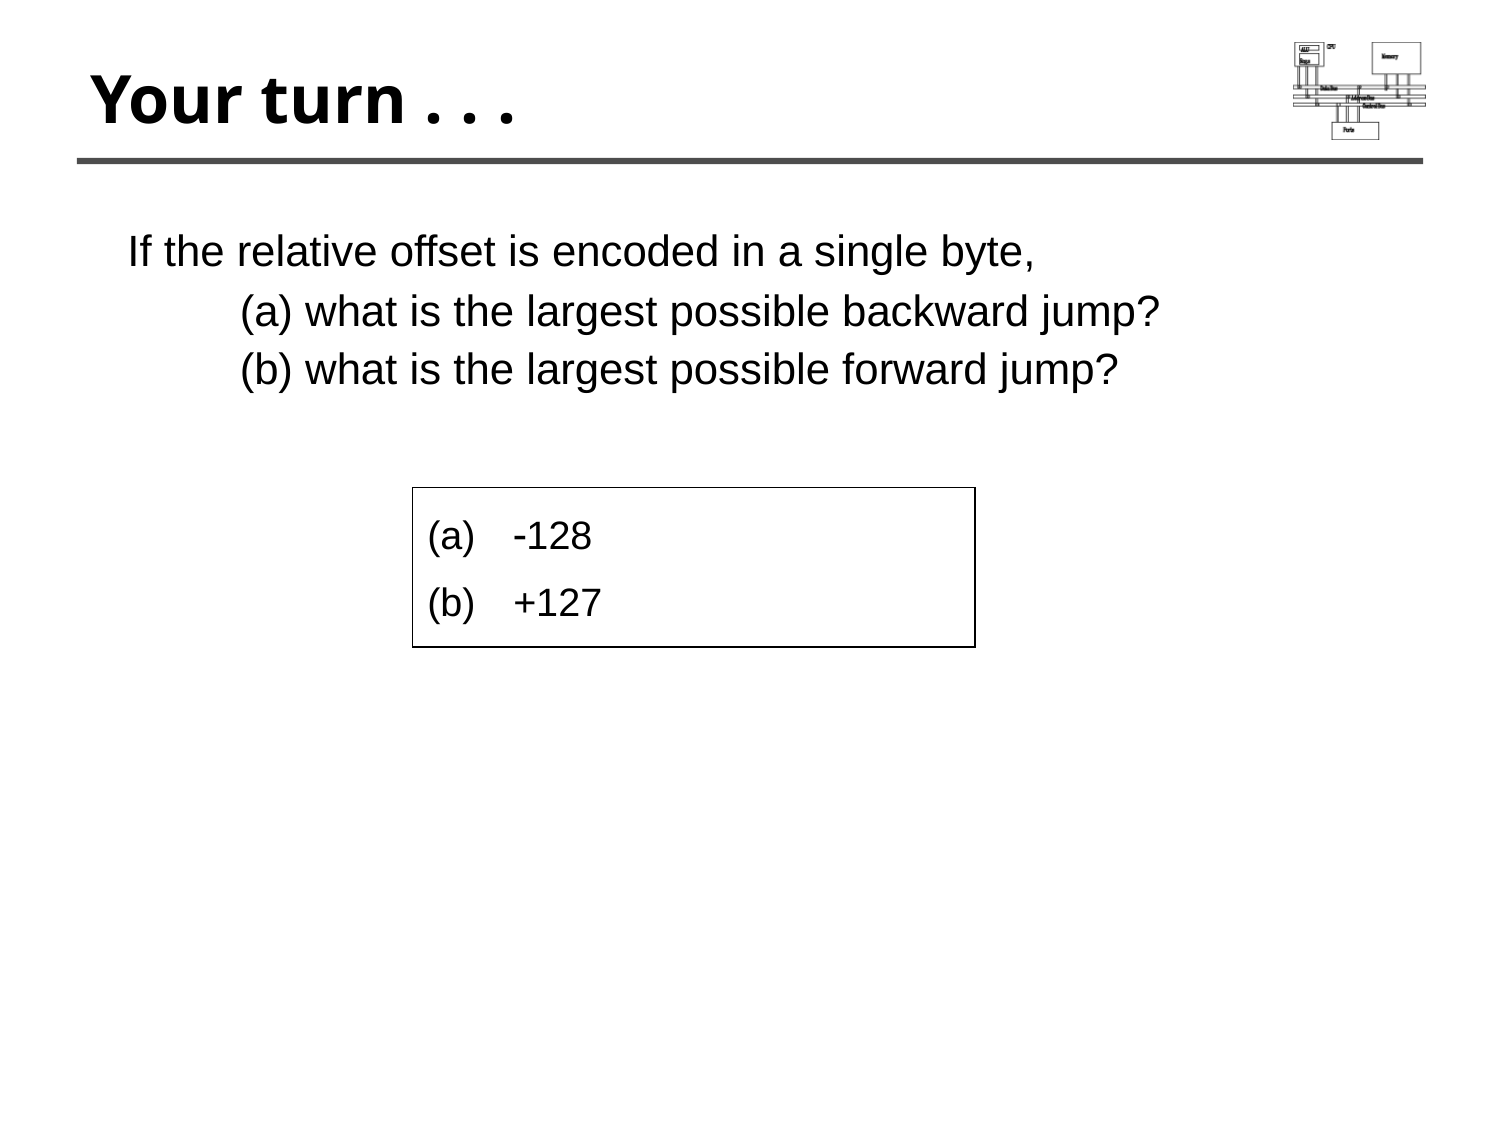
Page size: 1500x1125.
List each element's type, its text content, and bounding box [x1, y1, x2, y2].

title Your turn . . . [74, 44, 1426, 150]
picture [1293, 42, 1430, 140]
text_box -128 +127 [412, 487, 975, 648]
text_box If the relative offset is encoded in a single byte, (a) what is the largest possible backward jump? (b) what is the largest possible forward jump? [112, 200, 1388, 415]
